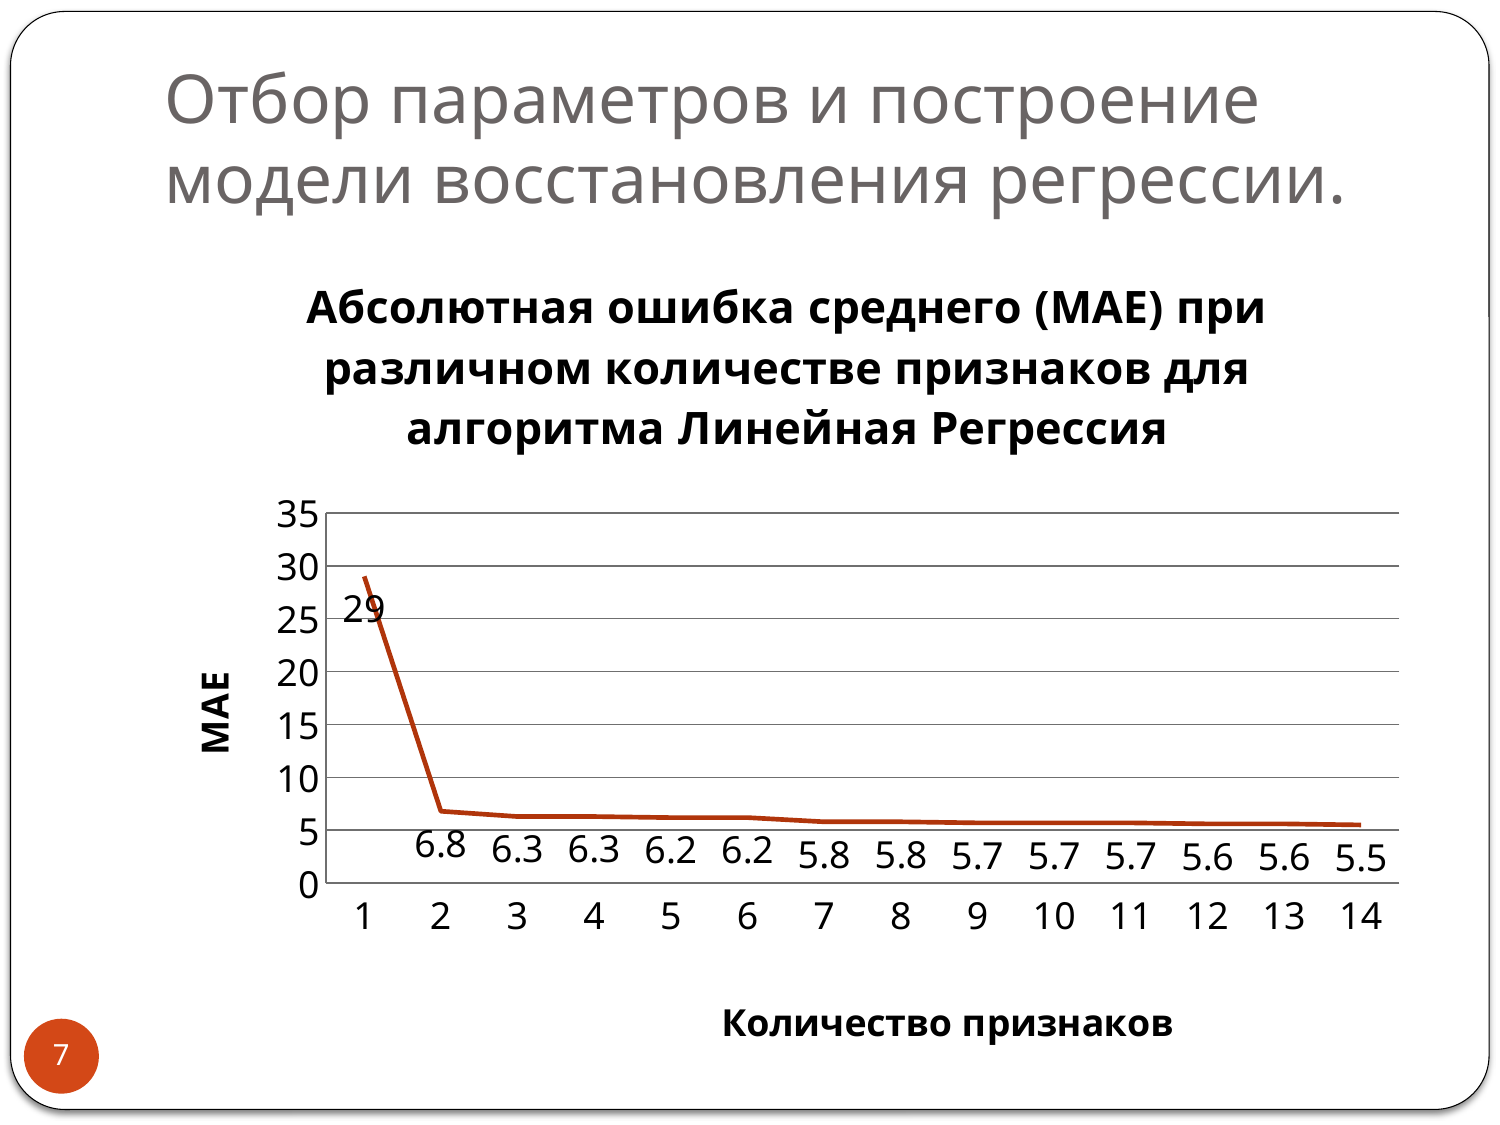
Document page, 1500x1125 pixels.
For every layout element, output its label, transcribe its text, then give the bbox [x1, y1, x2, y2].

slide_number 7 [23, 1018, 99, 1094]
chart [149, 237, 1426, 1059]
title Отбор параметров и построение модели восстановления регрессии. [150, 45, 1425, 233]
